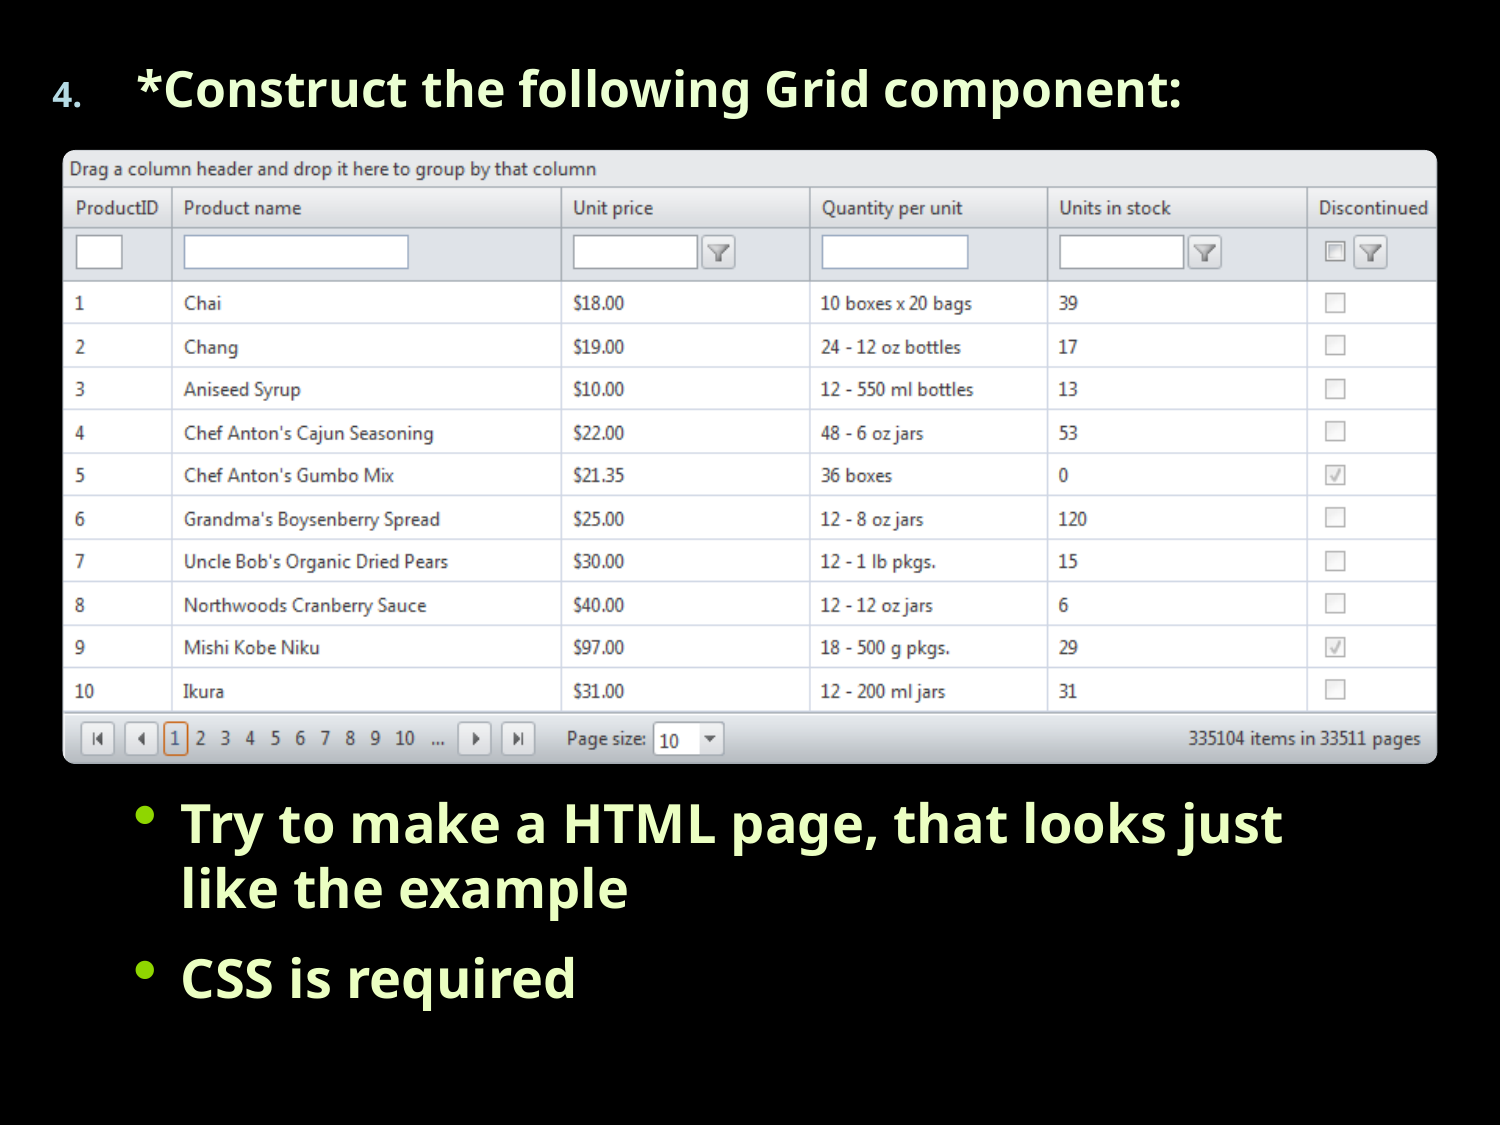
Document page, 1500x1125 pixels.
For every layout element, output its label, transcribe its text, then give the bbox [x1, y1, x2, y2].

picture [62, 149, 1438, 765]
list *Construct the following Grid component: [37, 50, 1463, 150]
text_box Try to make a HTML page, that looks just like the example CSS is required [62, 781, 1400, 1017]
